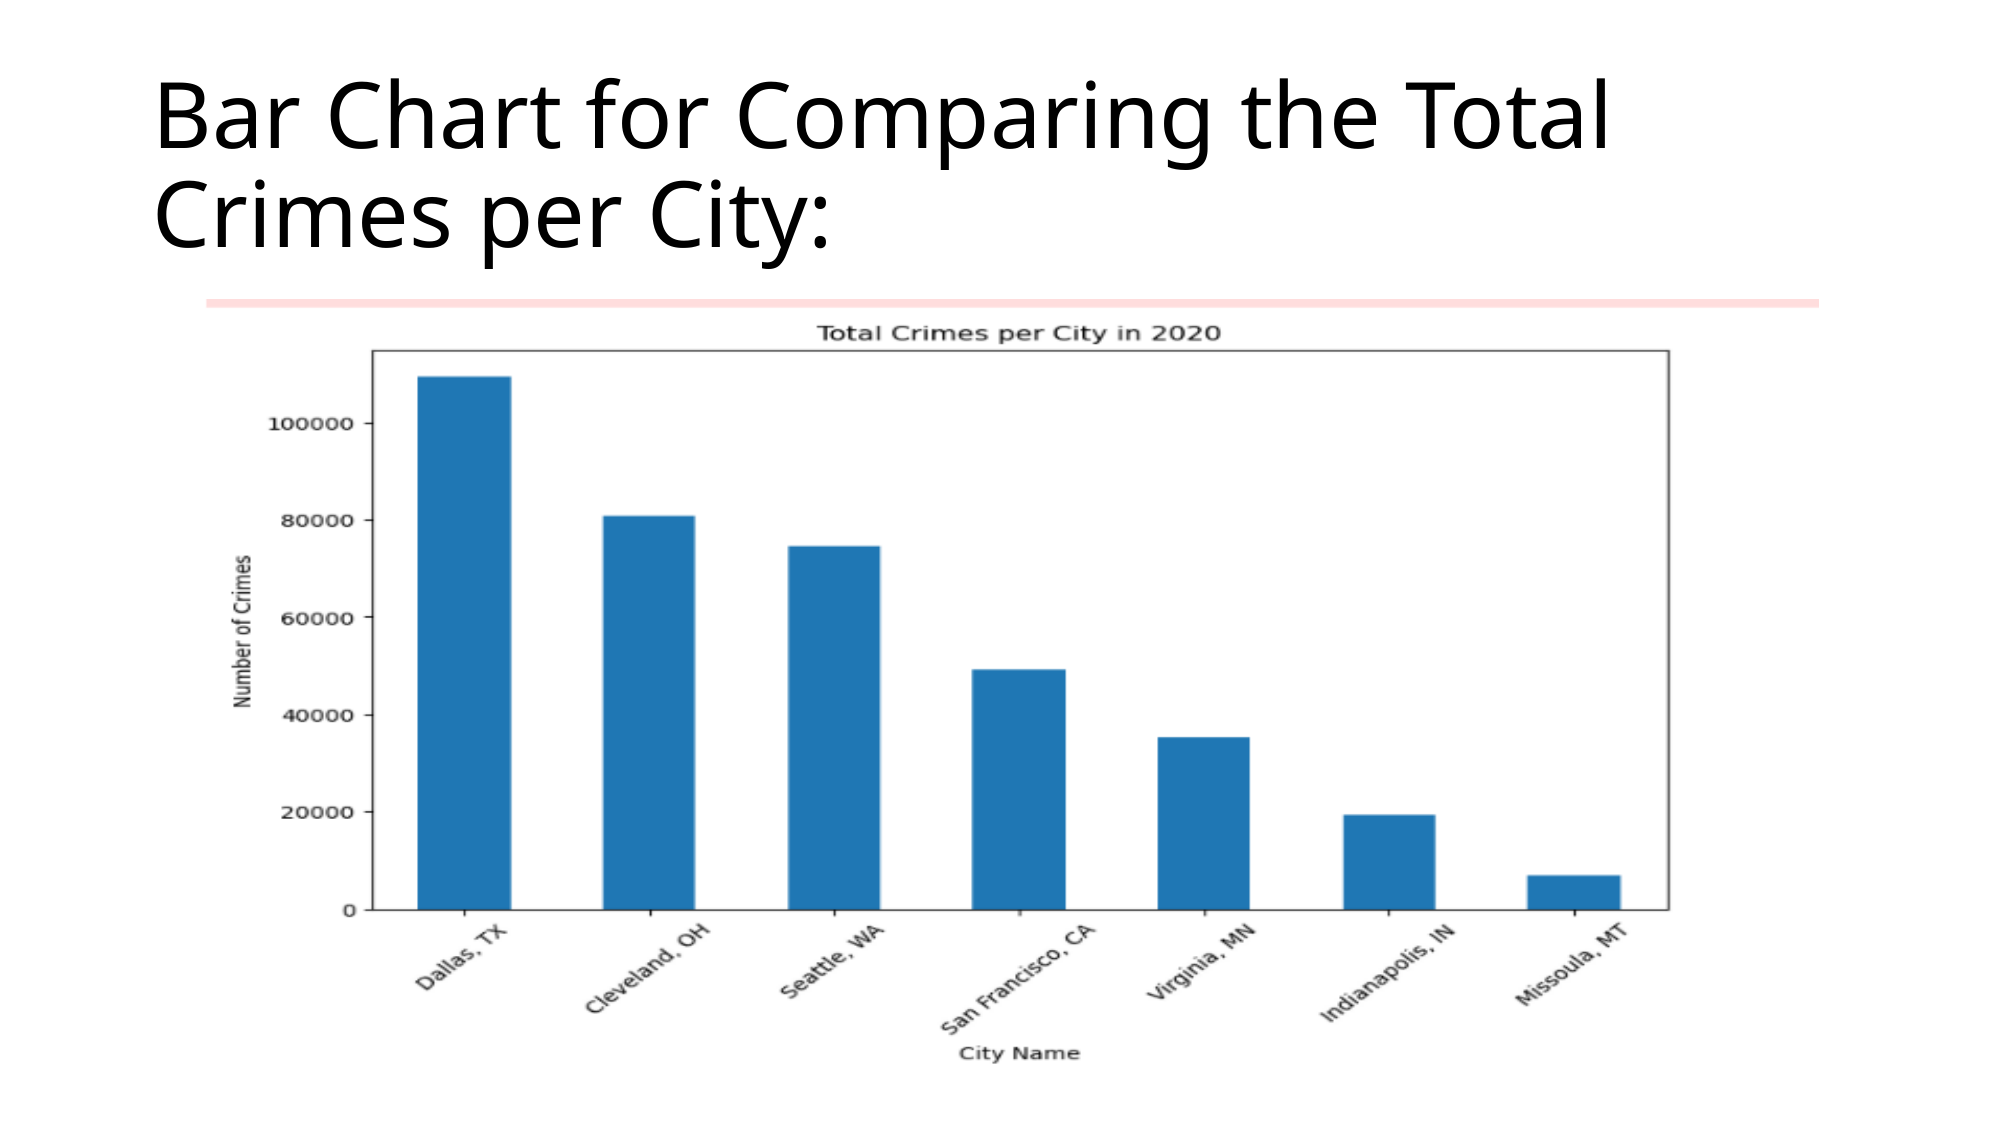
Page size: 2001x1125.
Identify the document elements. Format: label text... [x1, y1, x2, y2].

title Bar Chart for Comparing the Total Crimes per City: [137, 59, 1863, 278]
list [48, 299, 1819, 1085]
